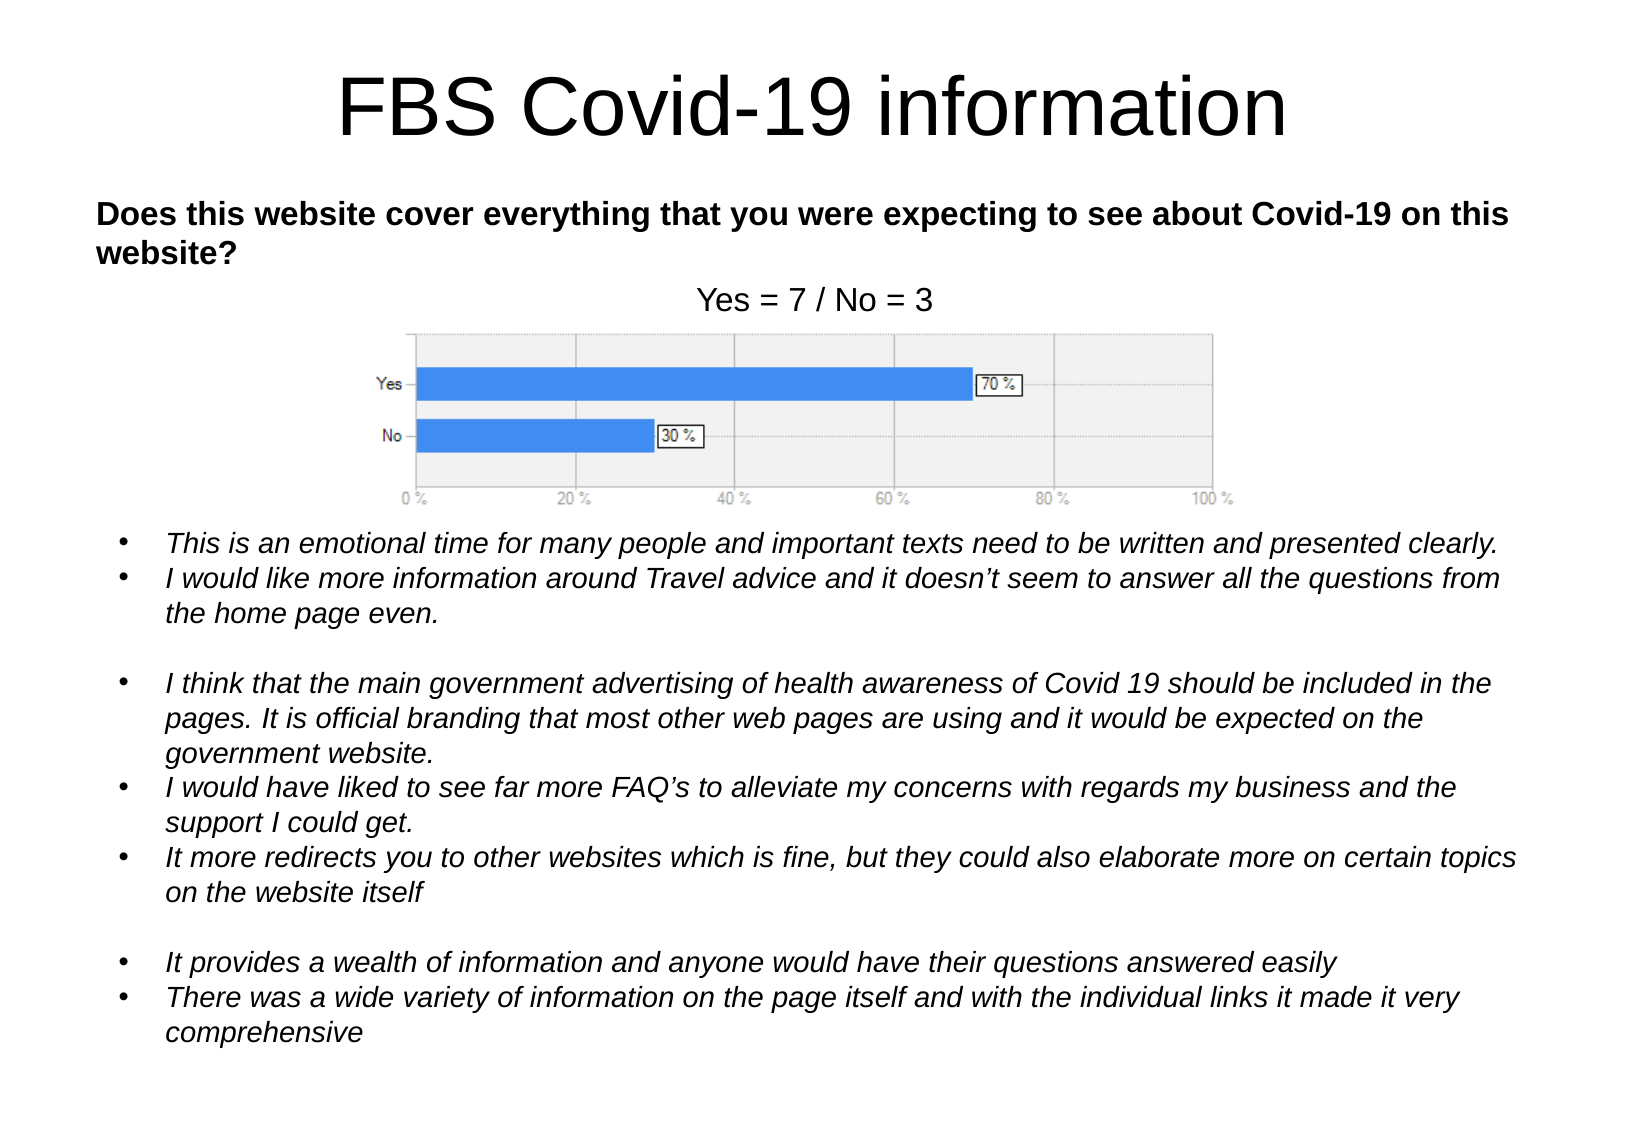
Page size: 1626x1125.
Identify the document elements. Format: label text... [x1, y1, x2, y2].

text_box This is an emotional time for many people and important texts need to be written and presented clearly. I would like more information around Travel advice and it doesn’t seem to answer all the questions from the home page even. I think that the main government advertising of health awareness of Covid 19 should be included in the pages. It is official branding that most other web pages are using and it would be expected on the government website. I would have liked to see far more FAQ’s to alleviate my concerns with regards my business and the support I could get. It more redirects you to other websites which is fine, but they could also elaborate more on certain topics on the website itself It provides a wealth of information and anyone would have their questions answered easily There was a wide variety of information on the page itself and with the individual links it made it very comprehensive [103, 516, 1567, 1056]
title FBS Covid-19 information [81, 45, 1544, 184]
list Does this website cover everything that you were expecting to see about Covid-19 on this website? Yes = 7 / No = 3 [81, 184, 1544, 1080]
picture [327, 317, 1273, 520]
